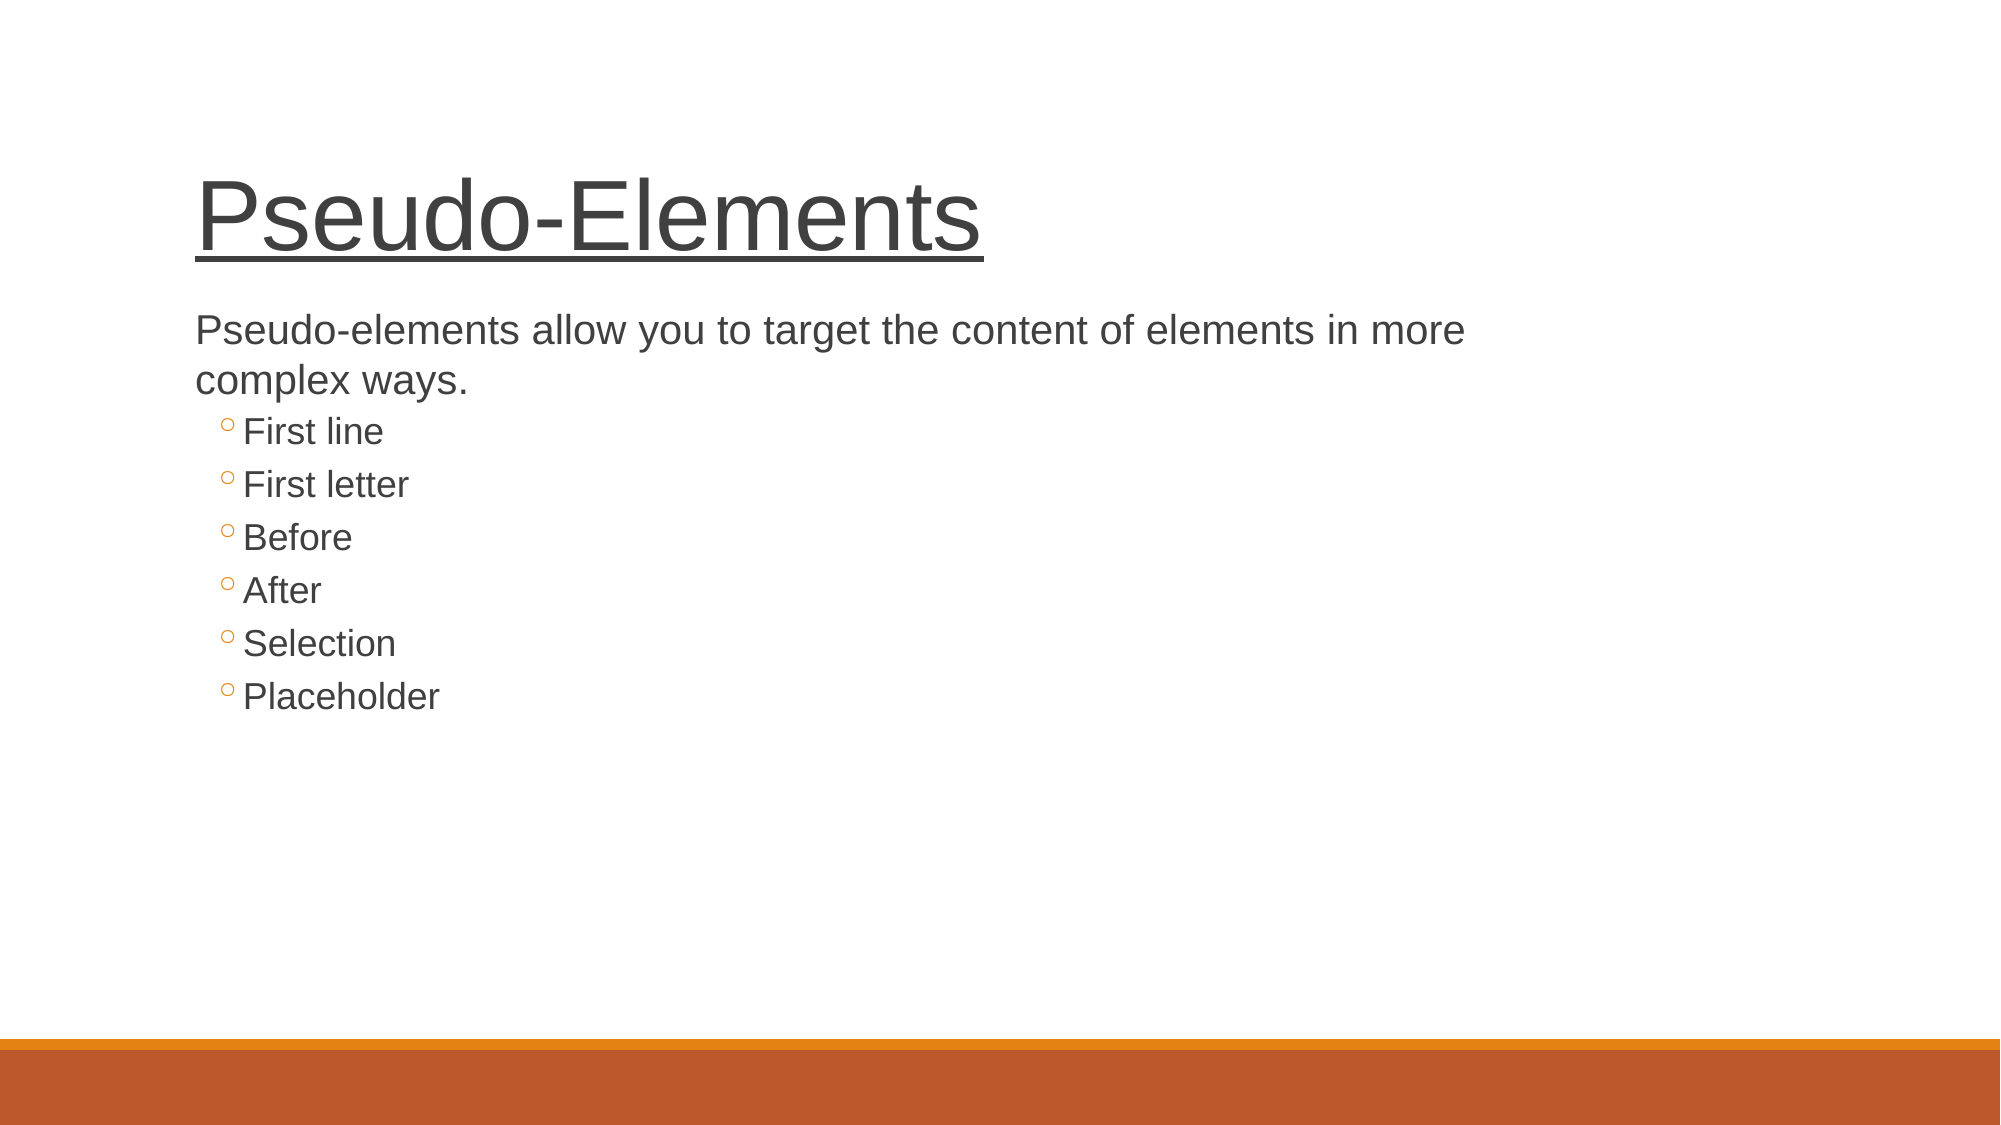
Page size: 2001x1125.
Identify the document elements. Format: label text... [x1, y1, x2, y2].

title Pseudo-Elements [167, 46, 1833, 391]
text_box Pseudo-elements allow you to target the content of elements in more complex ways. First line First letter Before After Selection Placeholder [192, 296, 1631, 717]
